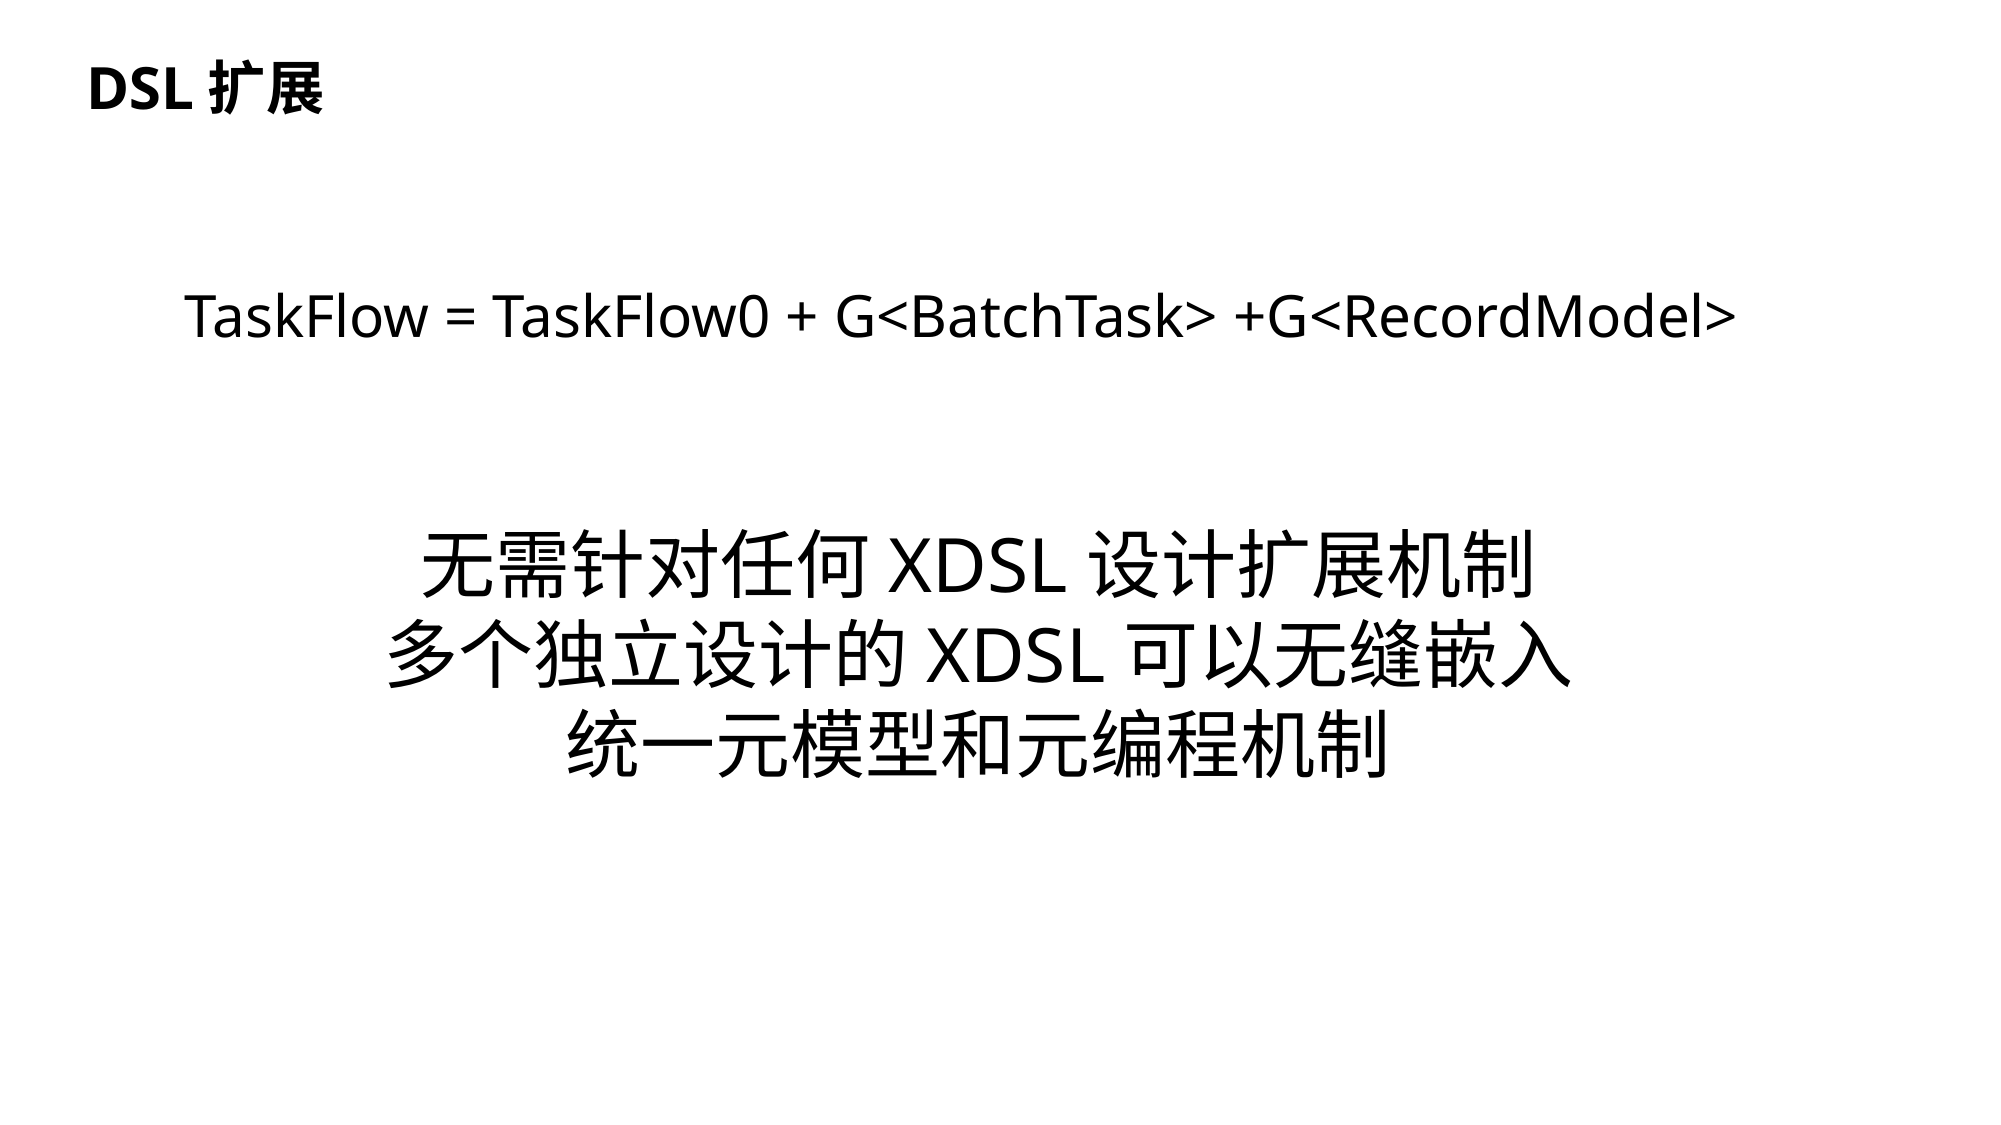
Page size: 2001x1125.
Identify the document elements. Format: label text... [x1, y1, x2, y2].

text_box DSL扩展 [71, 43, 462, 129]
text_box TaskFlow = TaskFlow0 + G<BatchTask> +G<RecordModel> [134, 272, 1789, 357]
text_box 无需针对任何XDSL设计扩展机制 多个独立设计的XDSL可以无缝嵌入 统一元模型和元编程机制 [226, 510, 1731, 796]
